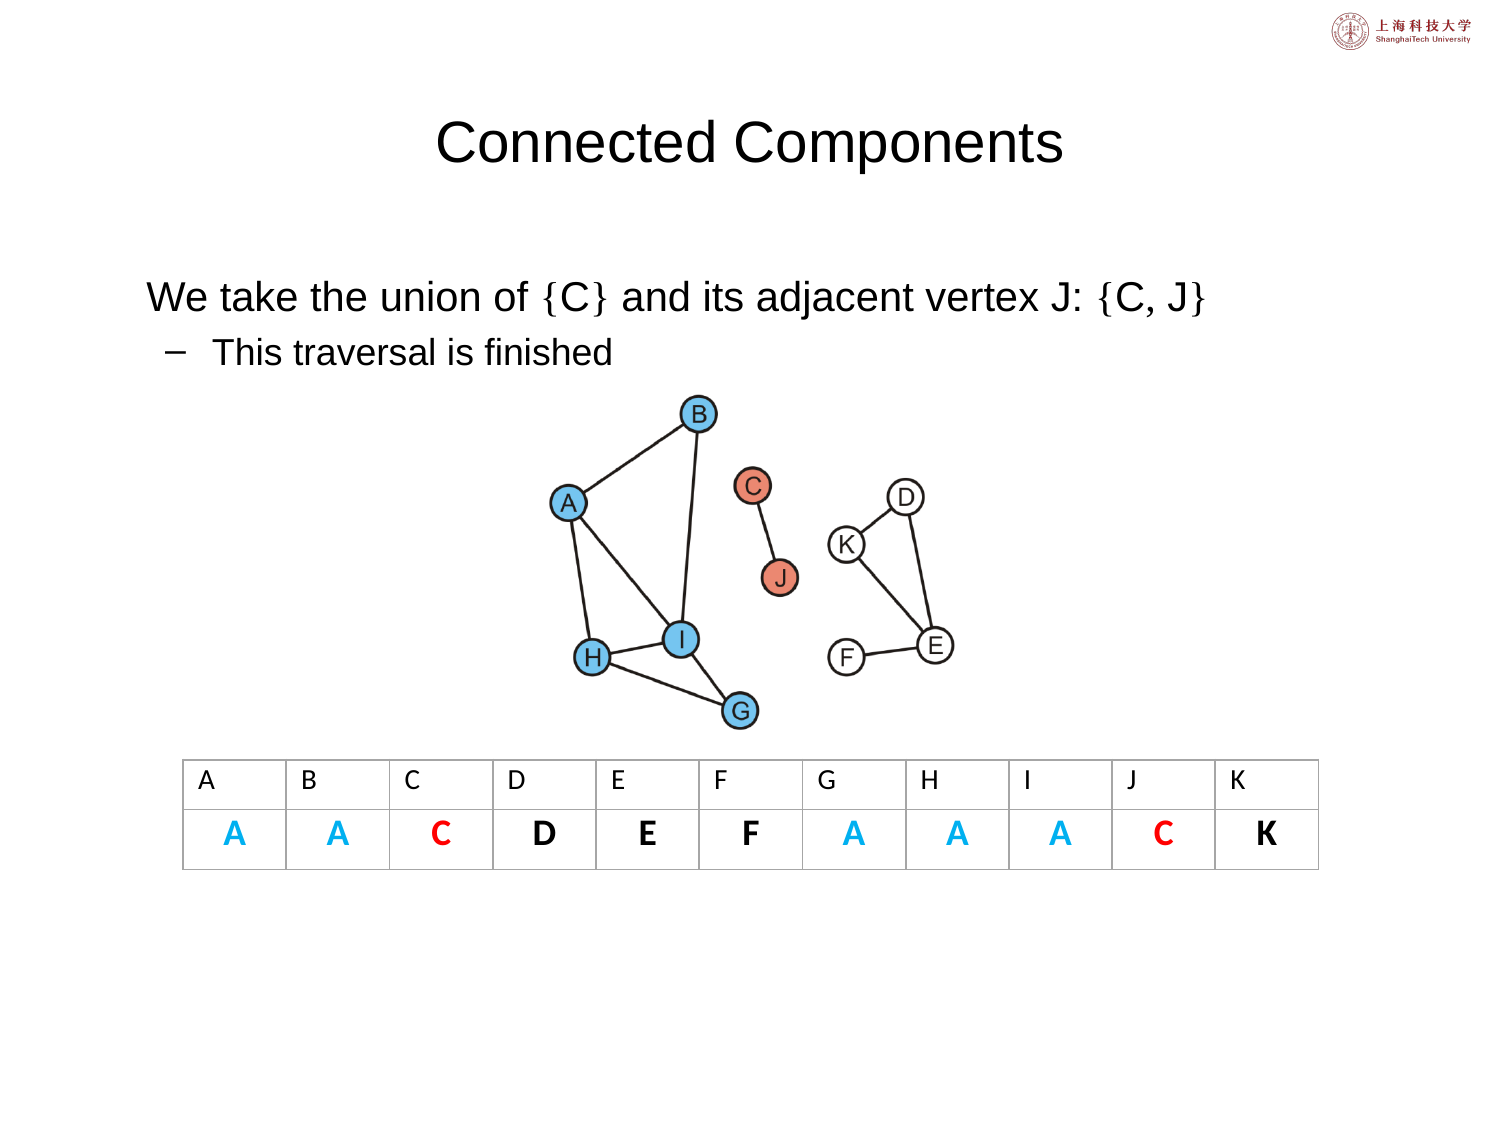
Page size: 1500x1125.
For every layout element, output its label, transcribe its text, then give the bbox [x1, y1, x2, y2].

table_cell A [287, 810, 389, 869]
table_header F [700, 761, 802, 809]
picture [1327, 0, 1478, 109]
table_header D [494, 761, 595, 809]
table_cell K [1216, 810, 1318, 869]
list We take the union of {C} and its adjacent vertex J: {C, J} This traversal is finished [74, 262, 1426, 1006]
table_cell A [1010, 810, 1111, 869]
picture [542, 390, 958, 735]
table_cell F [700, 810, 802, 869]
title Connected Components [74, 44, 1426, 233]
table_header J [1113, 761, 1214, 809]
table_header I [1010, 761, 1111, 809]
table_cell A [184, 810, 285, 869]
table_cell A [907, 810, 1008, 869]
table_header G [803, 761, 905, 809]
table_header A [184, 761, 285, 809]
table_cell C [1113, 810, 1214, 869]
table_header C [390, 761, 492, 809]
table_cell E [597, 810, 698, 869]
table_cell A [803, 810, 905, 869]
table_cell C [390, 810, 492, 869]
table_header B [287, 761, 389, 809]
table_header E [597, 761, 698, 809]
table_header H [907, 761, 1008, 809]
table_cell D [494, 810, 595, 869]
table_header K [1216, 761, 1318, 809]
